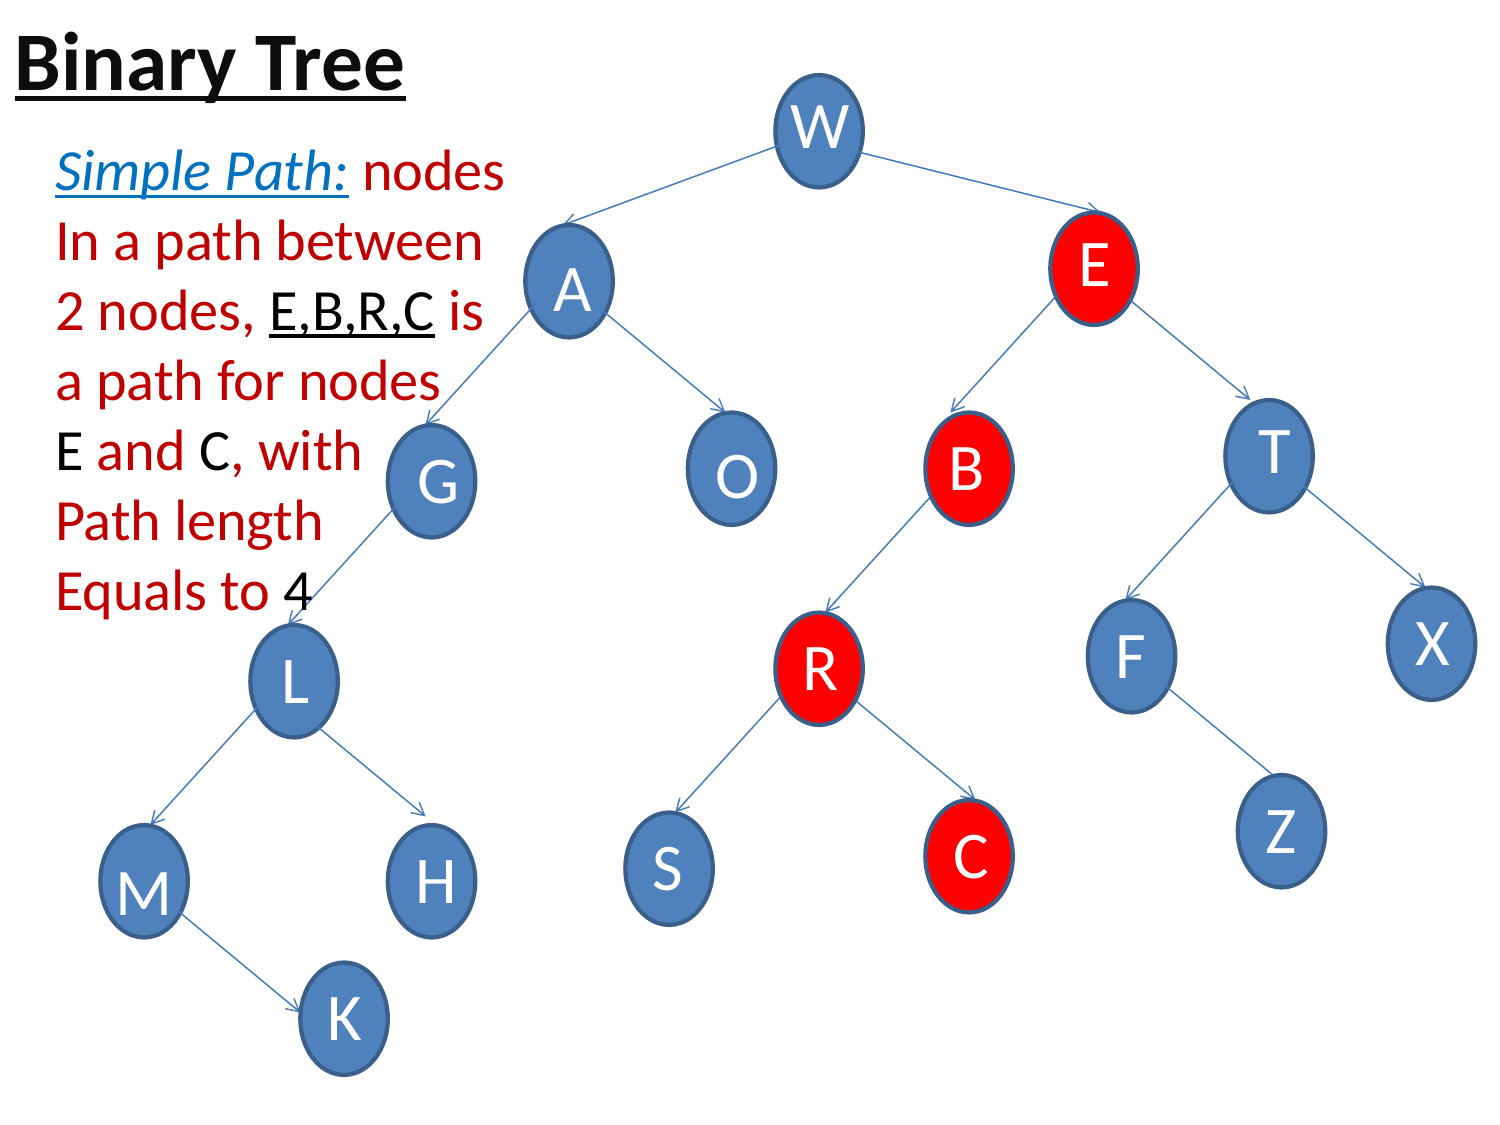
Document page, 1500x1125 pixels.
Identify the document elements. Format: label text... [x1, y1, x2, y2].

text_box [1125, 399, 1426, 601]
text_box [1385, 610, 1463, 703]
text_box [1162, 612, 1178, 685]
text_box [1004, 818, 1015, 895]
text_box X [1400, 591, 1466, 687]
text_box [818, 480, 957, 607]
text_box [562, 137, 801, 226]
text_box S [638, 816, 699, 912]
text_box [1172, 672, 1278, 799]
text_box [675, 612, 976, 813]
text_box W [775, 74, 866, 170]
text_box K [313, 966, 378, 1062]
text_box [730, 410, 762, 424]
text_box B [933, 416, 1000, 512]
text_box [324, 960, 364, 966]
text_box [420, 822, 453, 829]
text_box [923, 822, 1001, 915]
text_box H [400, 829, 473, 924]
text_box [1282, 772, 1301, 778]
text_box [378, 979, 390, 1058]
text_box [981, 799, 990, 804]
text_box C [938, 804, 1004, 899]
text_box [923, 432, 933, 479]
text_box [623, 824, 715, 928]
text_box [950, 212, 1251, 413]
text_box [1235, 787, 1328, 890]
text_box Simple Path: nodes In a path between 2 nodes, E,B,R,C is a path for nodes E and C, with Path length Equals to 4 [40, 125, 535, 630]
text_box Z [1250, 778, 1312, 874]
text_box [473, 856, 478, 907]
text_box [1466, 605, 1478, 683]
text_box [425, 224, 726, 426]
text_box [310, 701, 416, 828]
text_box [150, 624, 339, 825]
text_box Binary Tree [0, 0, 500, 115]
text_box [385, 838, 463, 940]
text_box [298, 975, 375, 1078]
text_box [100, 824, 301, 1013]
text_box [709, 520, 754, 528]
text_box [850, 149, 1101, 213]
text_box [649, 810, 670, 816]
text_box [281, 493, 420, 619]
text_box F [1100, 604, 1162, 699]
text_box O [700, 424, 775, 520]
text_box [685, 435, 700, 512]
text_box [1431, 585, 1452, 591]
text_box [1085, 613, 1167, 715]
text_box [806, 170, 845, 190]
text_box [962, 425, 1015, 528]
